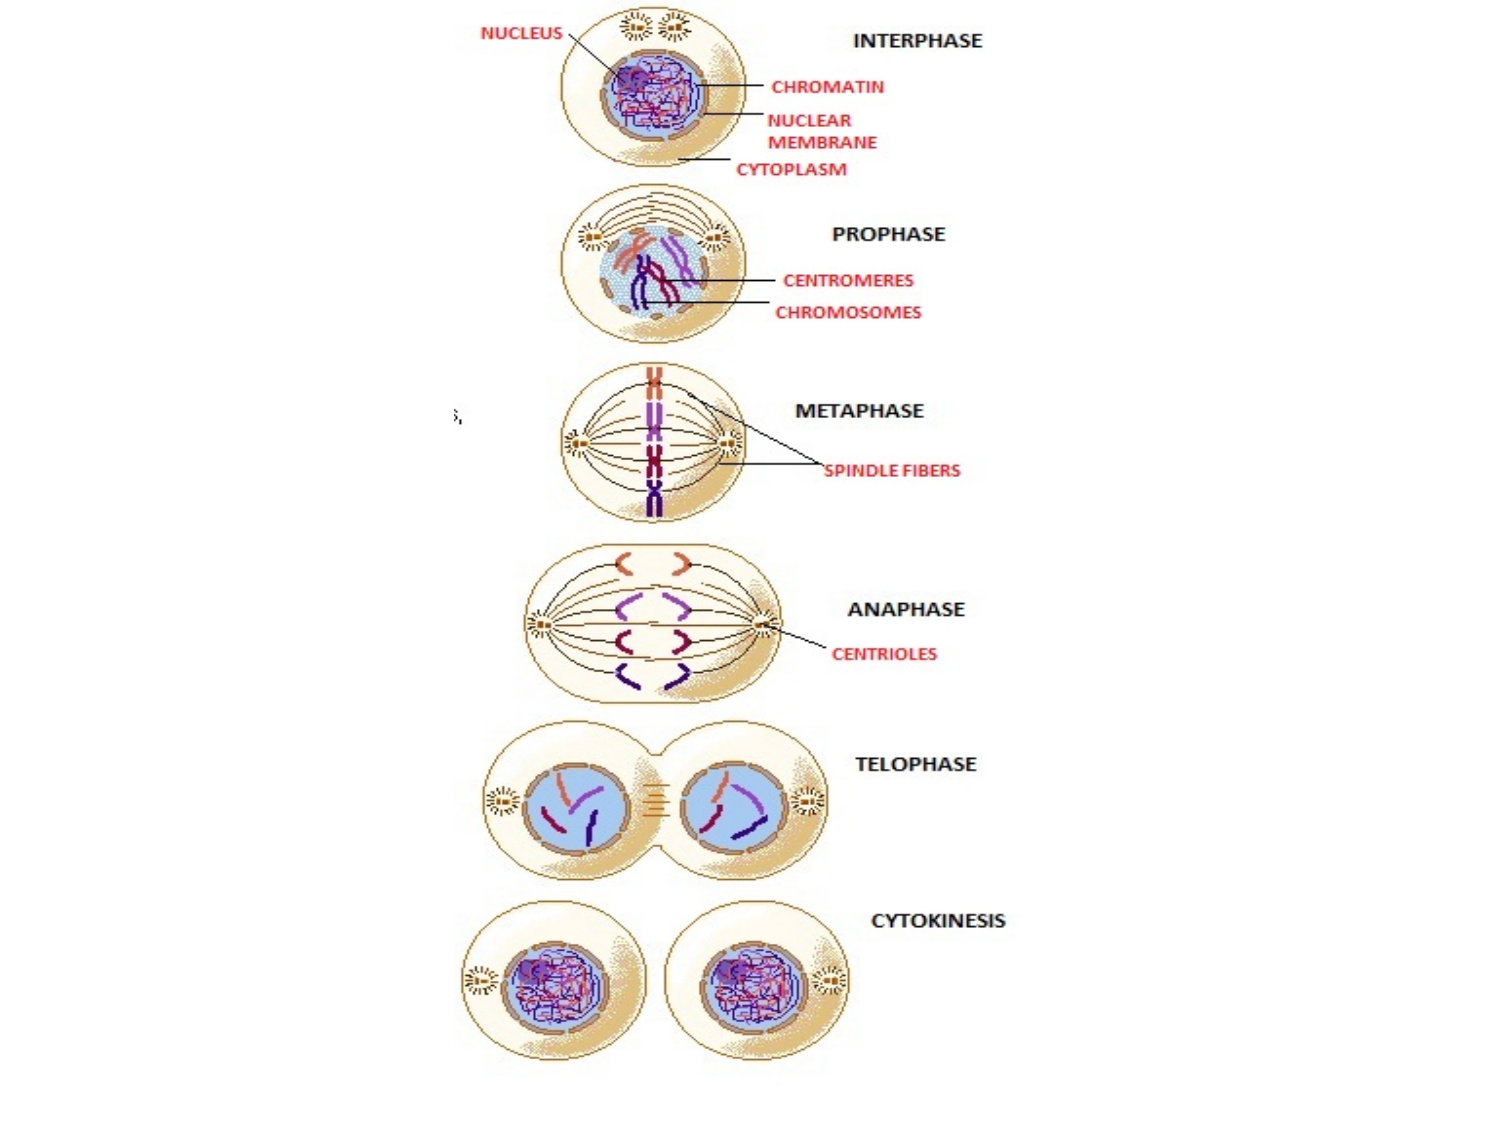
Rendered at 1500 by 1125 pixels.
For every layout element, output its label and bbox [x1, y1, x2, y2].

list [454, 0, 1093, 1123]
